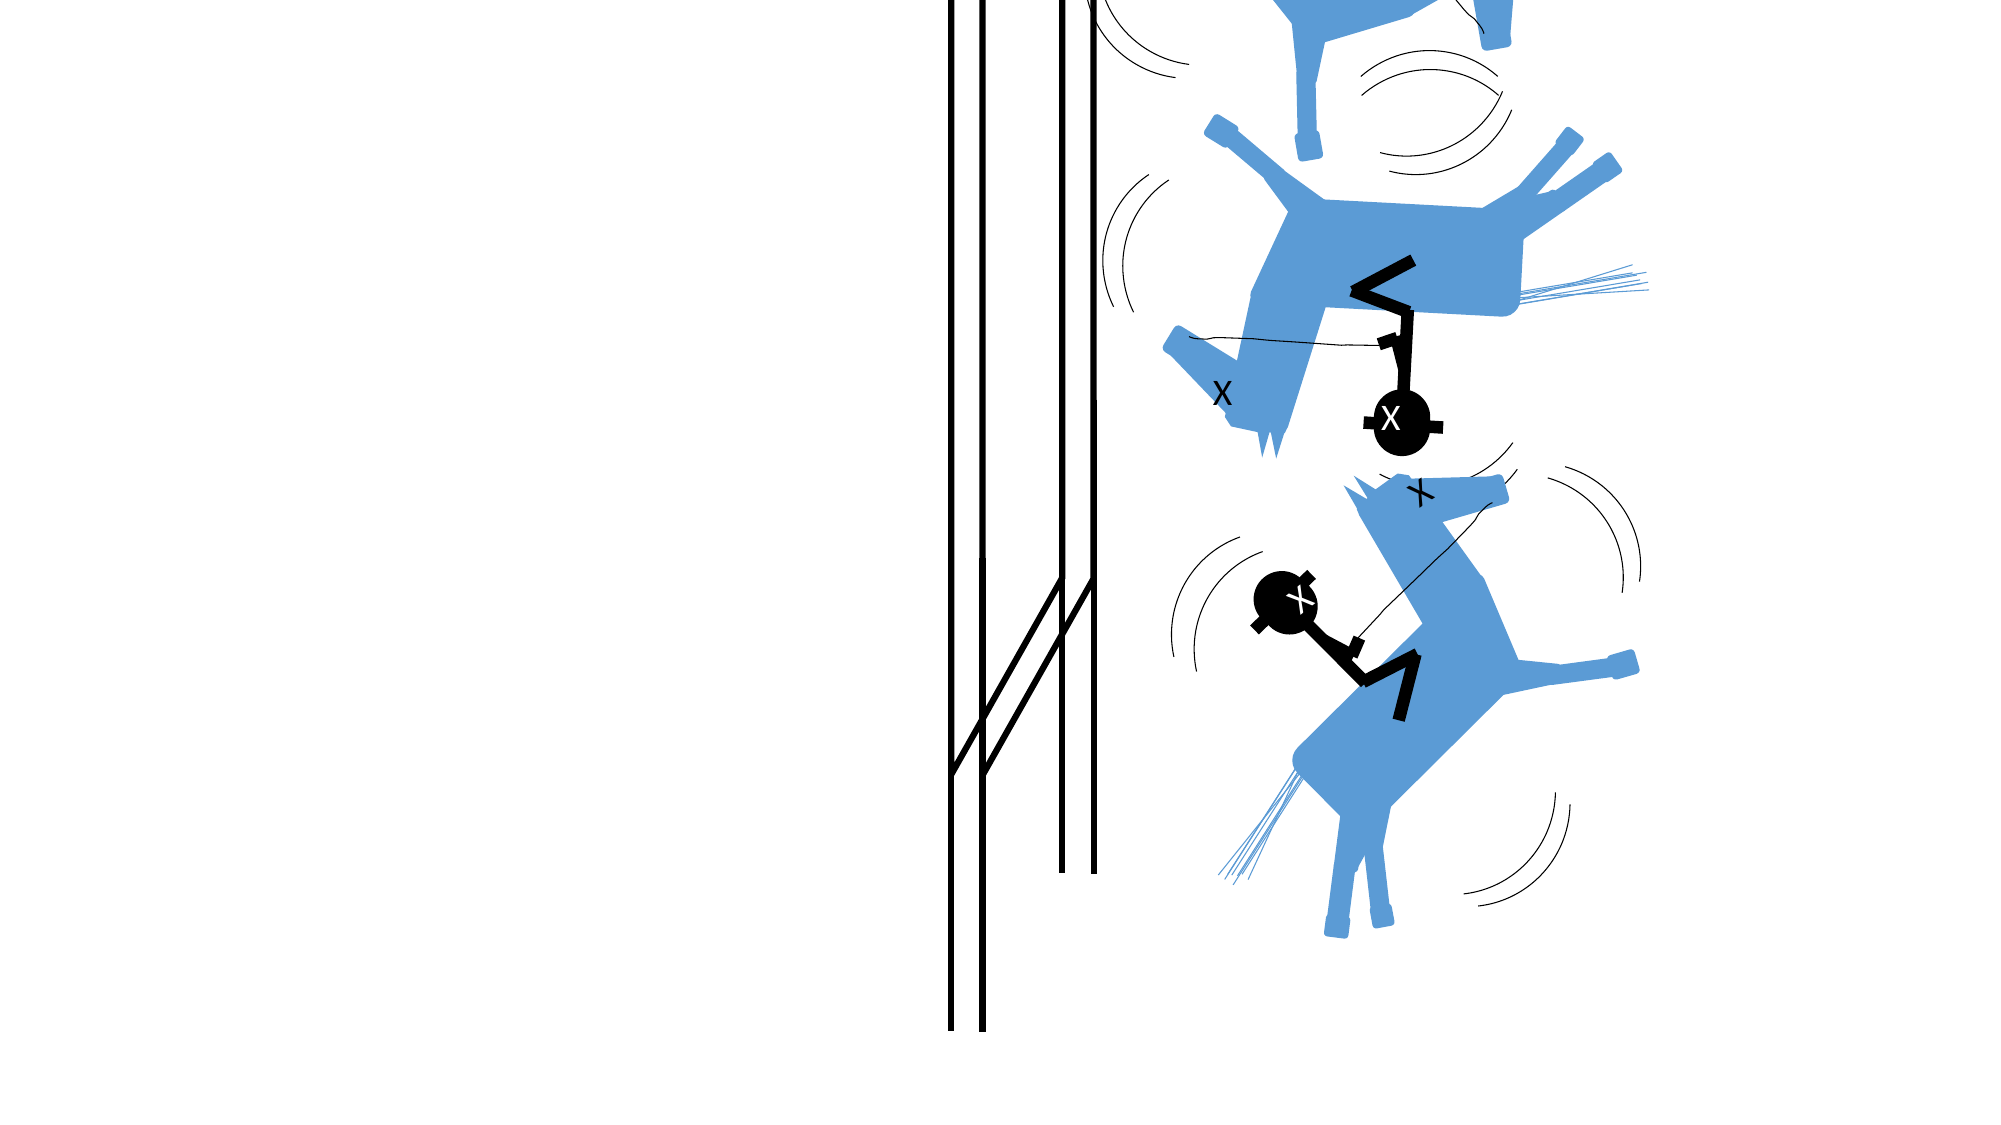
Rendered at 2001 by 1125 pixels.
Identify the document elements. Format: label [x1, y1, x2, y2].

text_box [982, 0, 1094, 1032]
text_box [951, 0, 982, 1031]
text_box [1084, 0, 1520, 175]
text_box [1175, 21, 1611, 528]
text_box [1183, 442, 1619, 949]
